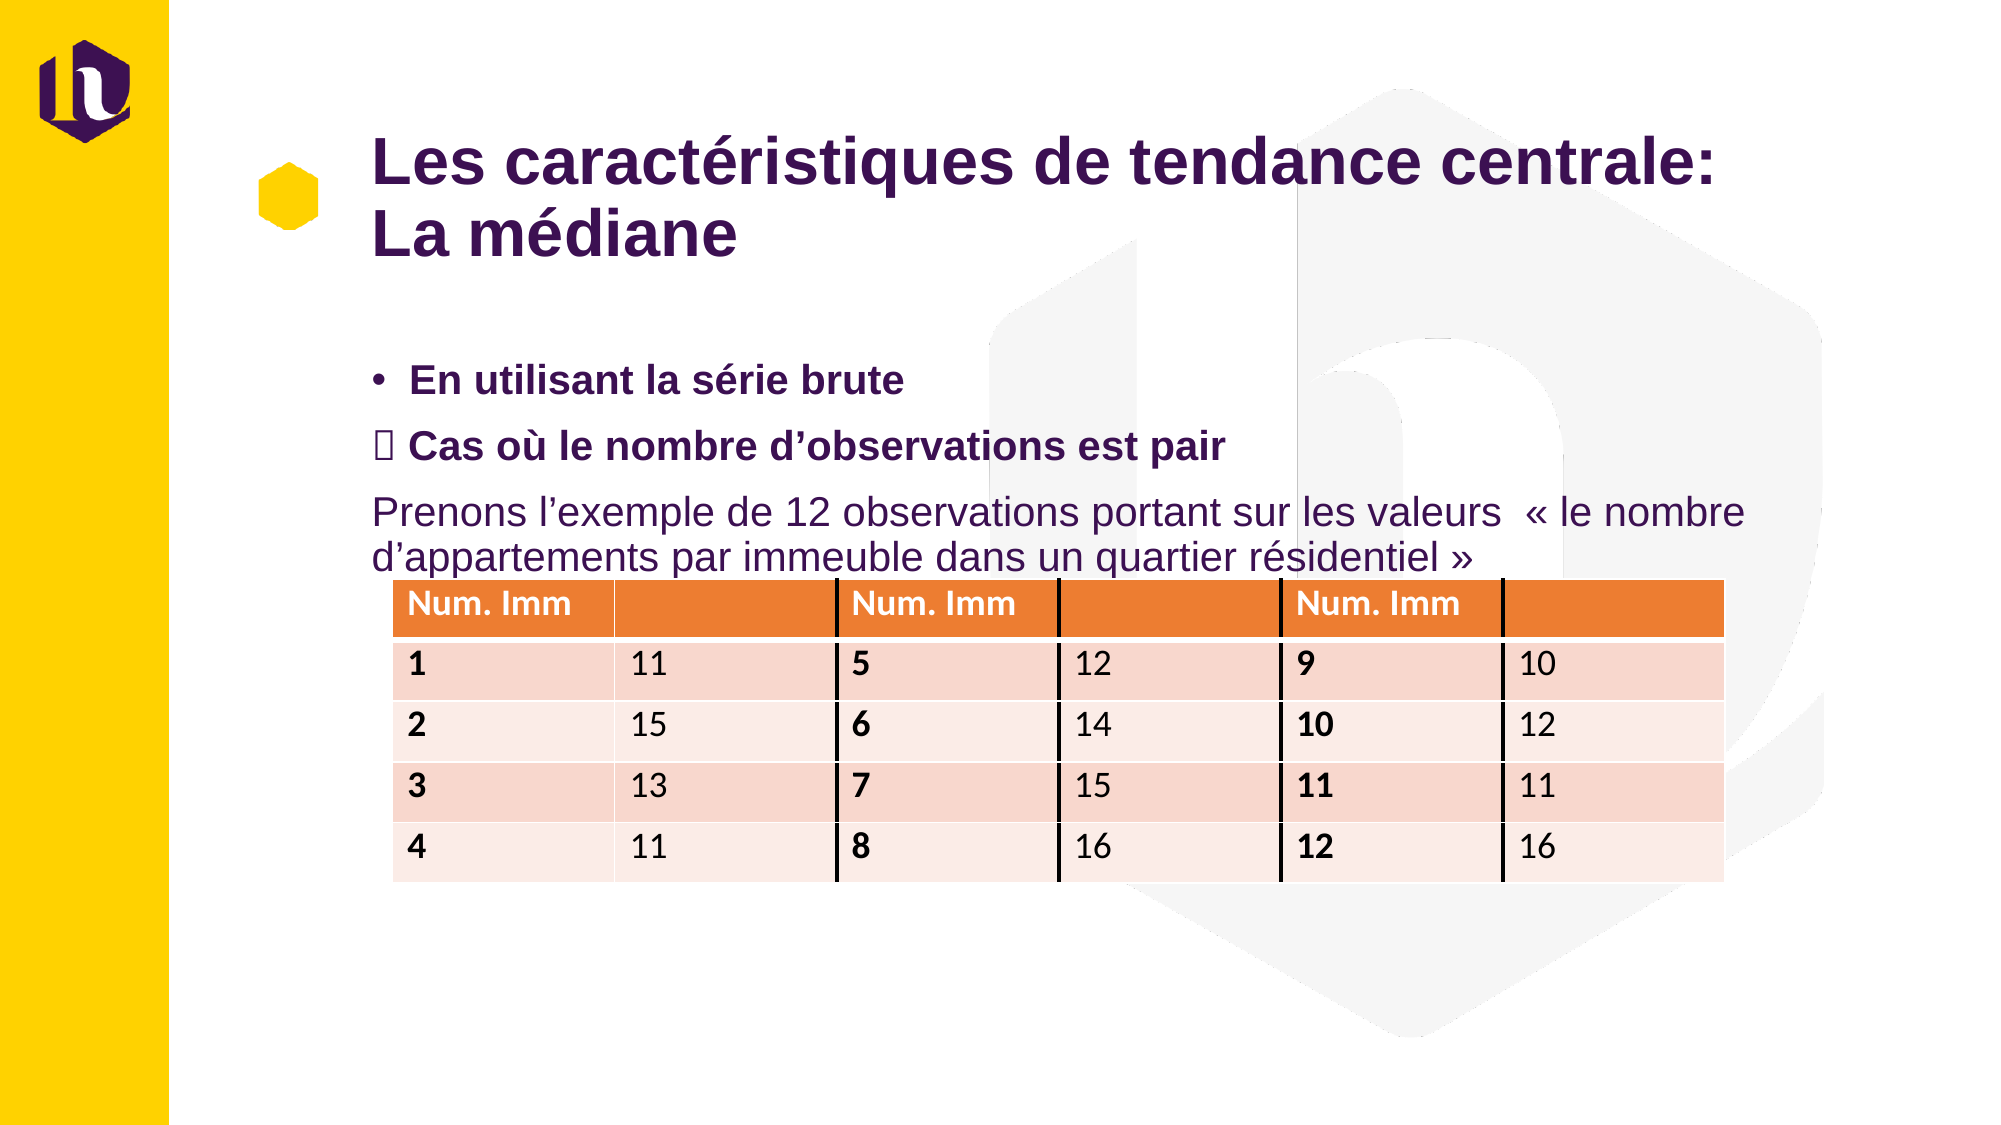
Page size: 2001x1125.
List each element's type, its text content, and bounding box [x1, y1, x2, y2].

title Les caractéristiques de tendance centrale: La médiane [356, 89, 1836, 308]
